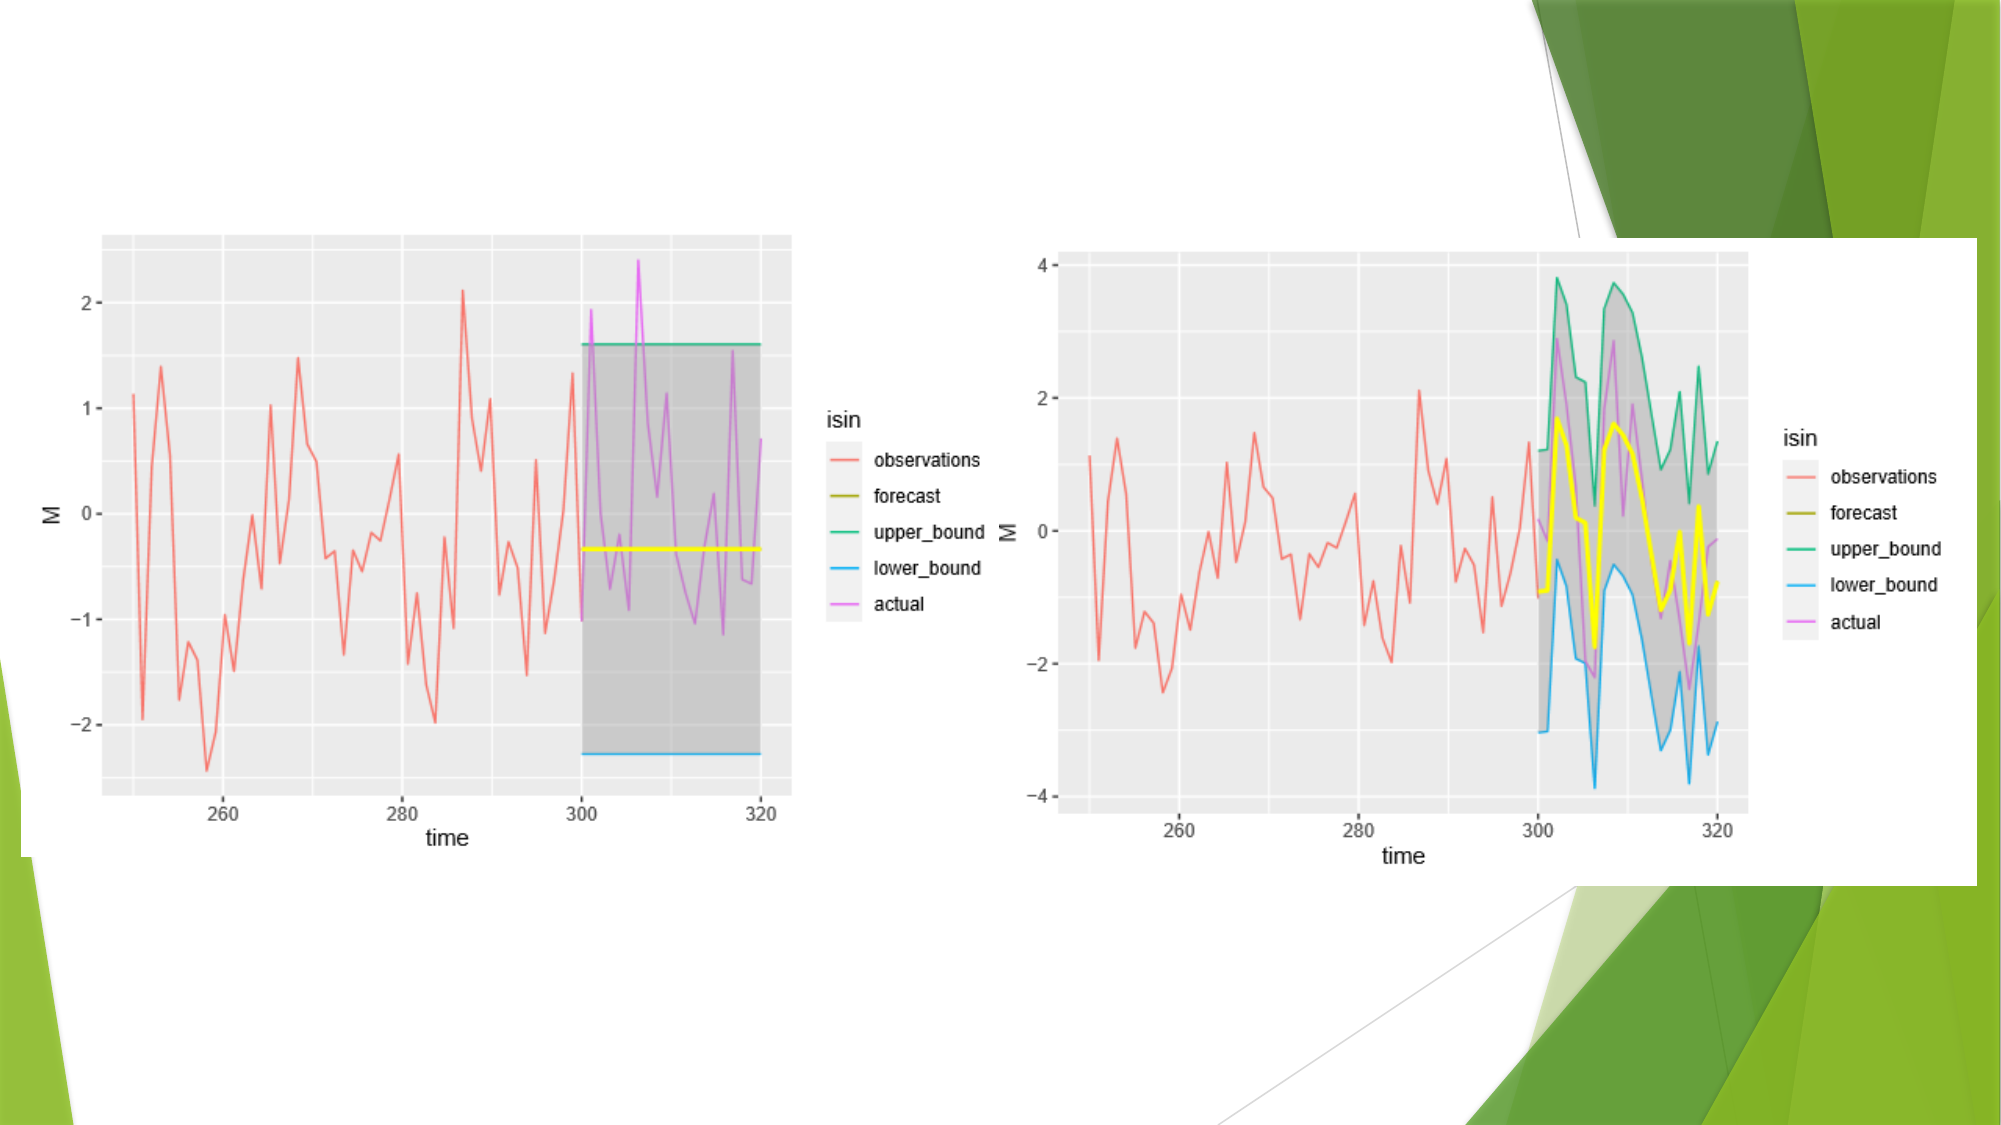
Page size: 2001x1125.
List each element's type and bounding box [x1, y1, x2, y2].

picture [21, 218, 1978, 887]
